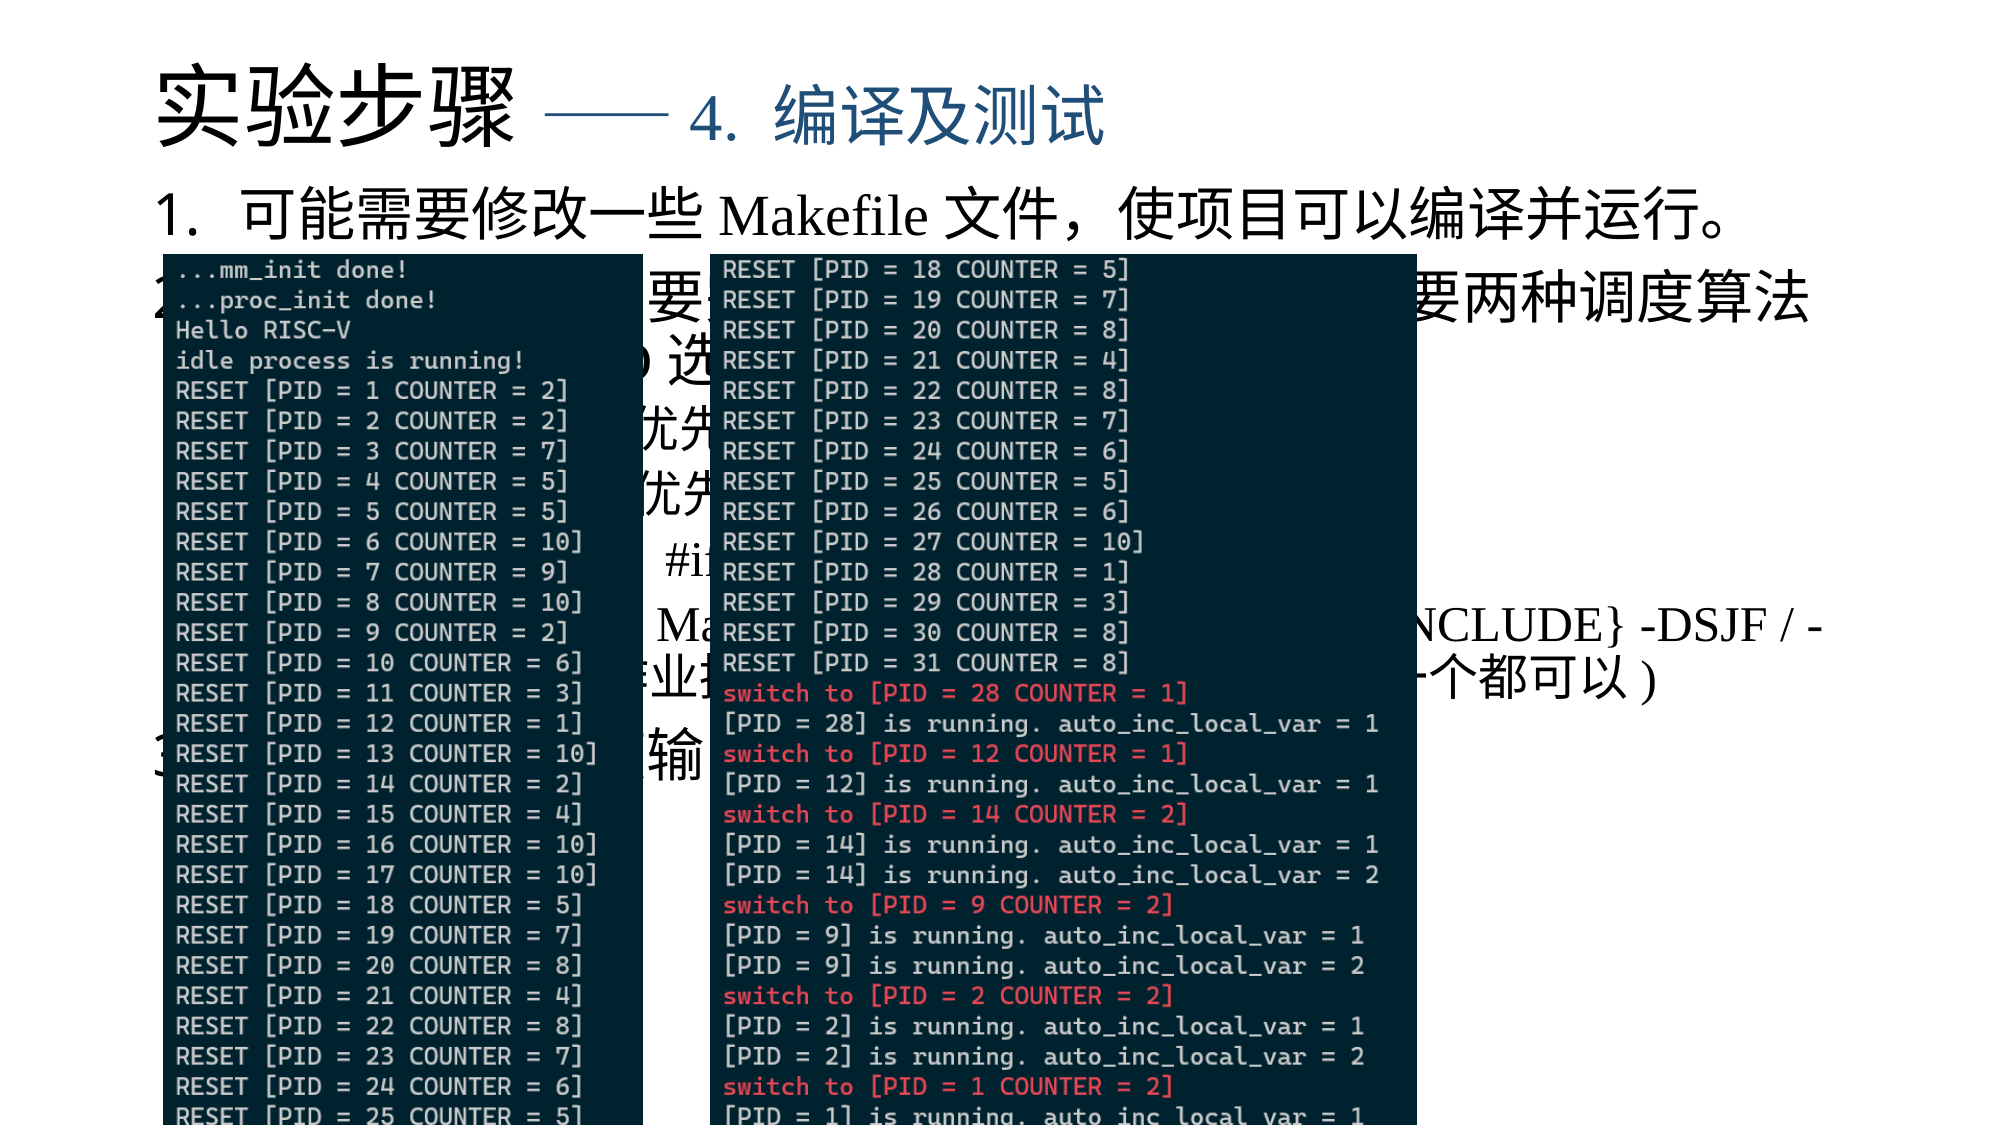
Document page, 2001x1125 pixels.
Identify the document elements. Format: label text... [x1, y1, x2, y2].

picture [670, 244, 1824, 1125]
list 可能需要修改一些Makefile文件，使项目可以编译并运行。 由于本次实验需要完成两个调度算法，因此需要两种调度算法可以使用gcc –D选项进行控制。 DSJF （短作业优先调度）。 DPRIORITY （优先级调度）。 在proc.c中使用 #ifdef , #endif 来控制代码。 修改项目路径的Makefile中的 CFLAG = ${CF} ${INCLUDE} -DSJF / -DPRIORITY (作业提交的时候 Makefile 选择任意一个都可以) 短作业优先调度输出示例 [137, 177, 1863, 1083]
title 实验步骤 ——4. 编译及测试 [137, 43, 1875, 178]
picture [163, 254, 643, 1125]
